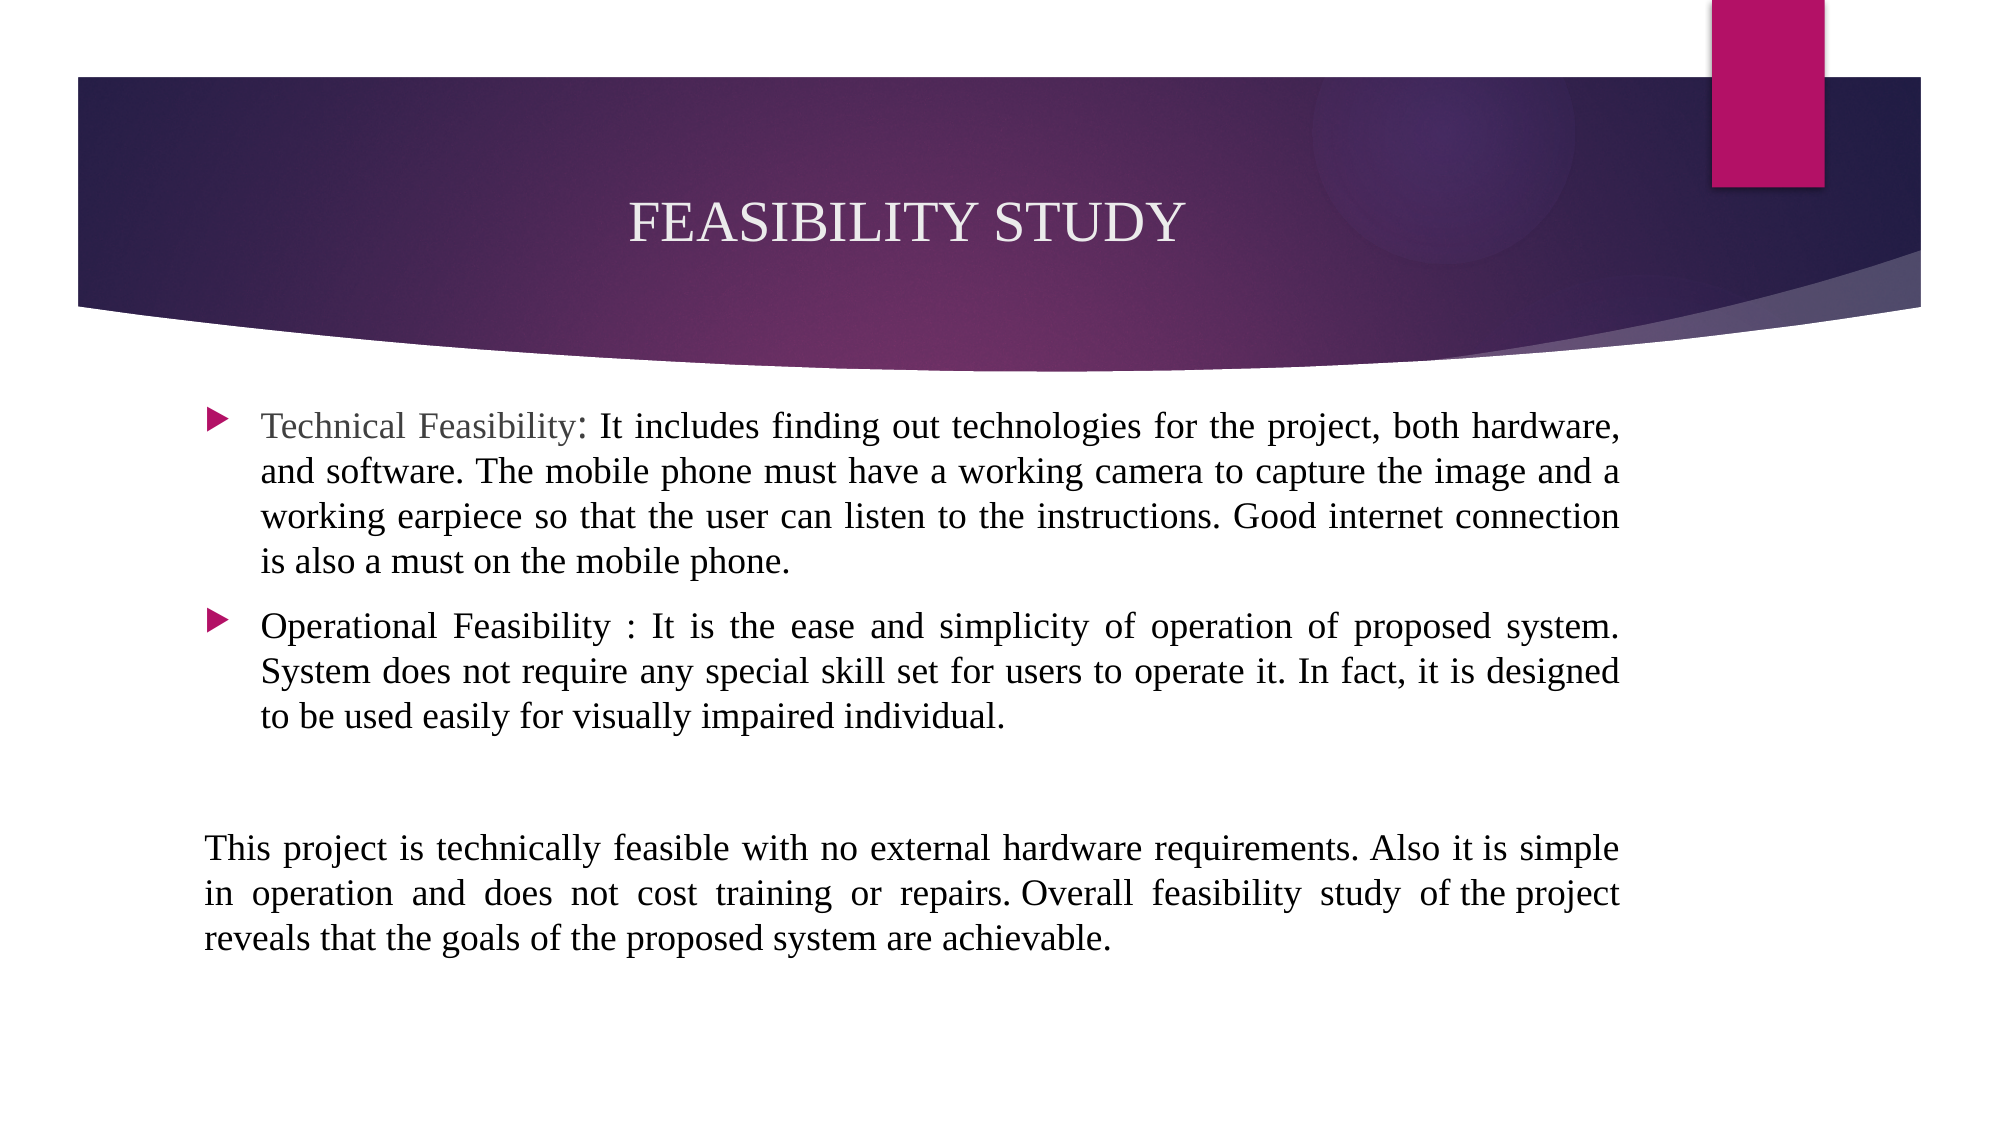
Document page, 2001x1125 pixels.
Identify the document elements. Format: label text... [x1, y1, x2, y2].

list Technical Feasibility: It includes finding out technologies for the project, both hardware, and software. The mobile phone must have a working camera to capture the image and a working earpiece so that the user can listen to the instructions. Good internet connection is also a must on the mobile phone. Operational Feasibility : It is the ease and simplicity of operation of proposed system. System does not require any special skill set for users to operate it. In fact, it is designed to be used easily for visually impaired individual. This project is technically feasible with no external hardware requirements. Also it is simple in operation and does not cost training or repairs. Overall feasibility study of the project reveals that the goals of the proposed system are achievable. [189, 393, 1638, 1075]
title FEASIBILITY STUDY [189, 159, 1627, 276]
